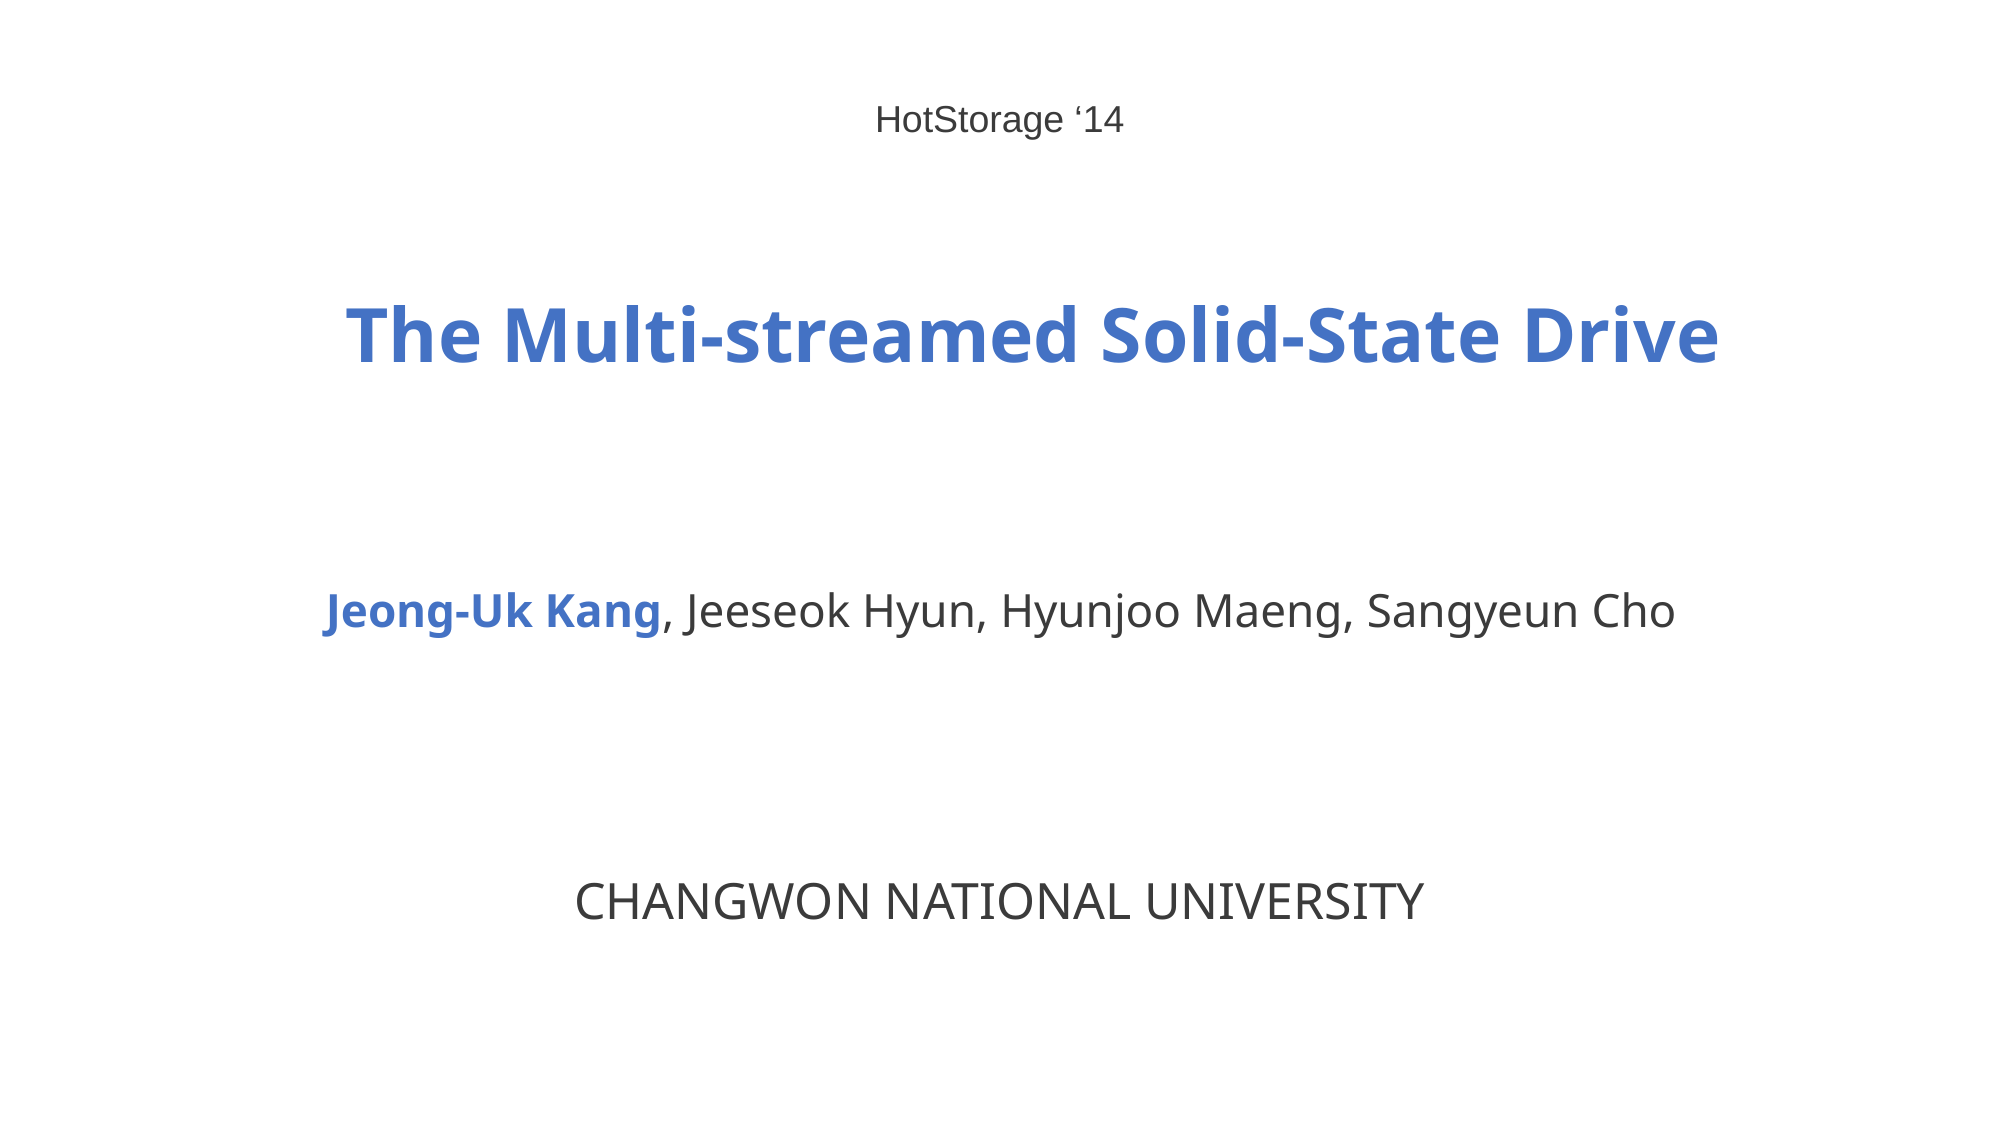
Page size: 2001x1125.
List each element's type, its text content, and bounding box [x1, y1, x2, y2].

text_box Jeong-Uk Kang, Jeeseok Hyun, Hyunjoo Maeng, Sangyeun Cho [124, 574, 1878, 644]
text_box CHANGWON NATIONAL UNIVERSITY [495, 872, 1505, 938]
text_box The Multi-streamed Solid-State Drive [233, 287, 1834, 378]
text_box HotStorage ‘14 [0, 87, 2000, 147]
